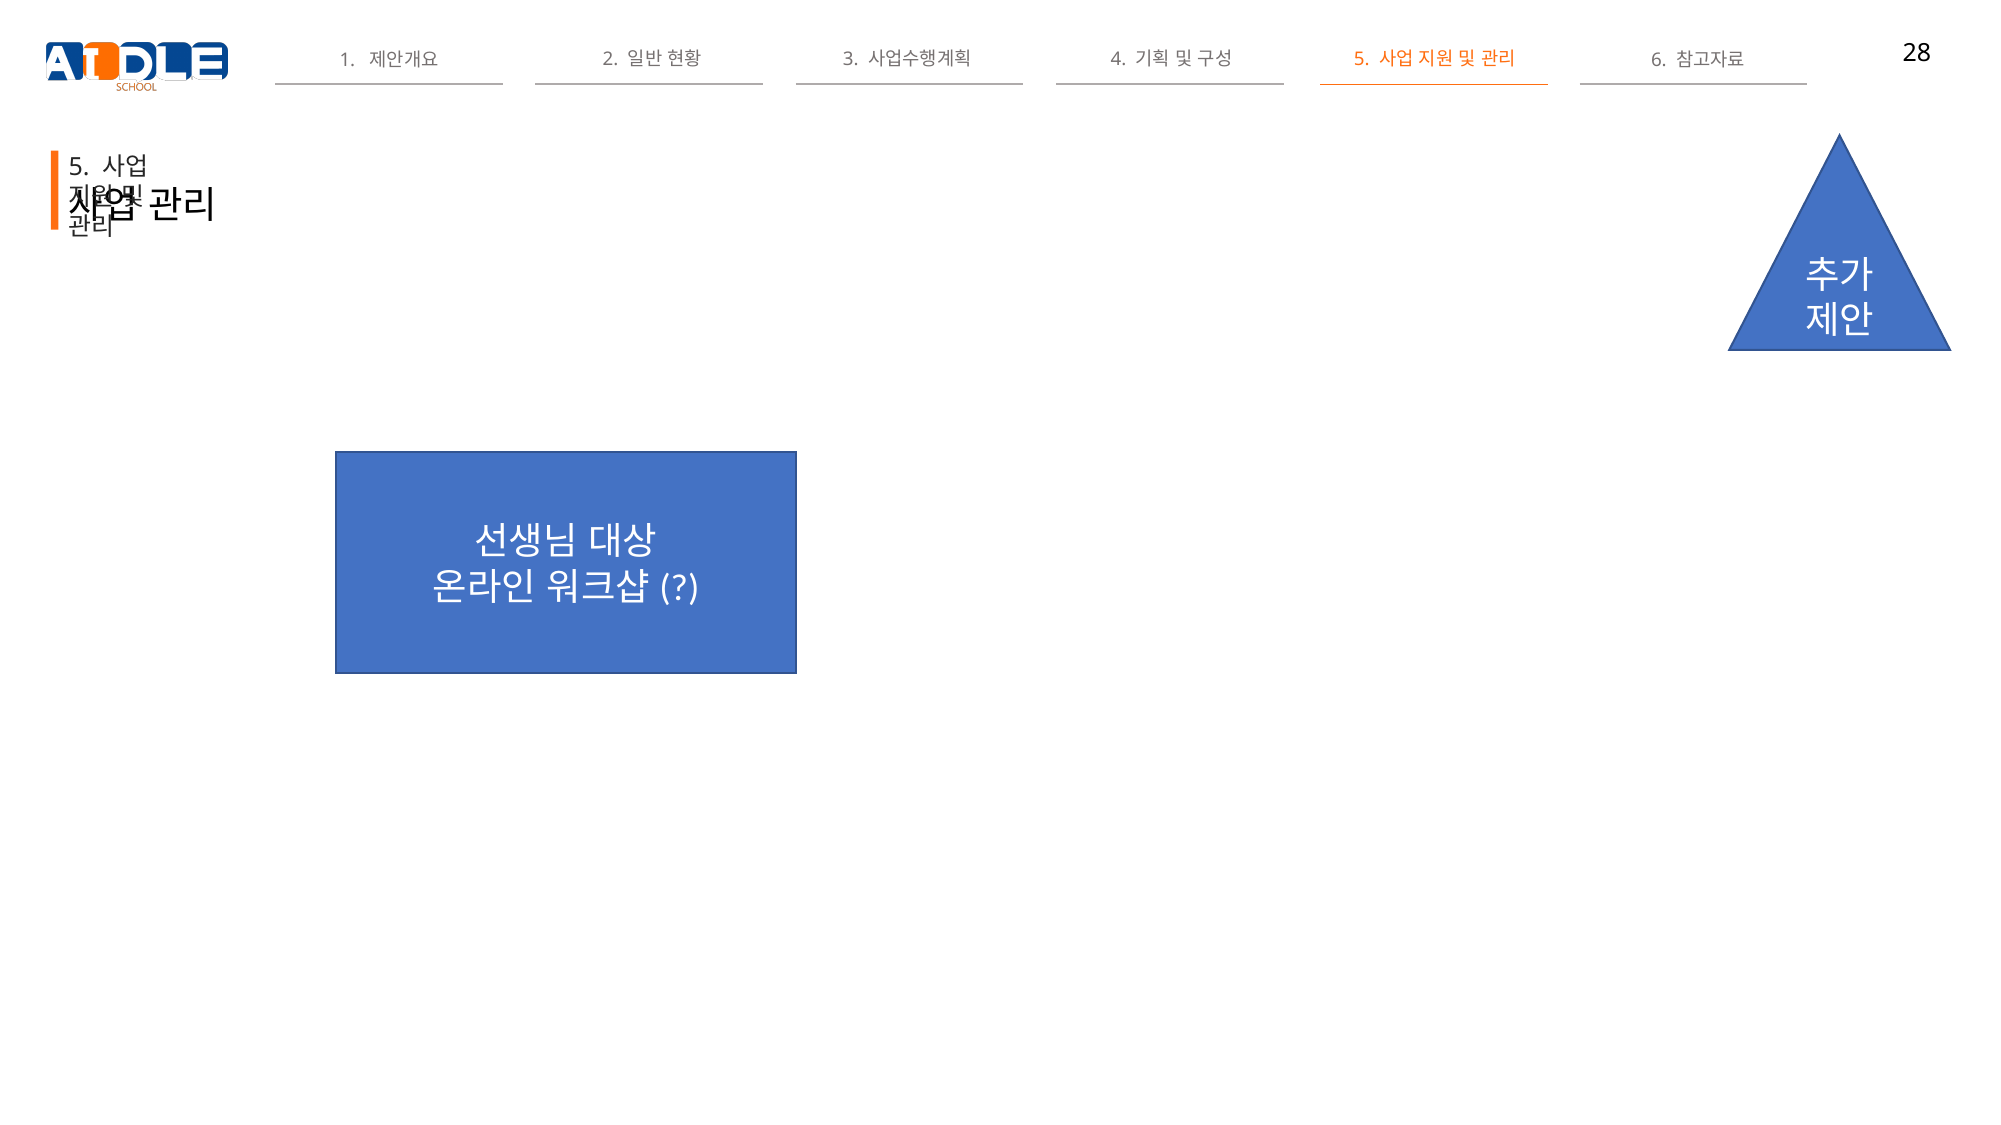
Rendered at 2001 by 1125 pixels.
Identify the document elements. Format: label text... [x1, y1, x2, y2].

text_box 추가제안 [1727, 133, 1952, 351]
list 5. 사업 지원 및 관리 [68, 150, 149, 184]
picture [46, 42, 228, 99]
list 사업 관리 [68, 180, 566, 230]
text_box 선생님 대상 온라인 워크샵(?) [335, 451, 797, 674]
